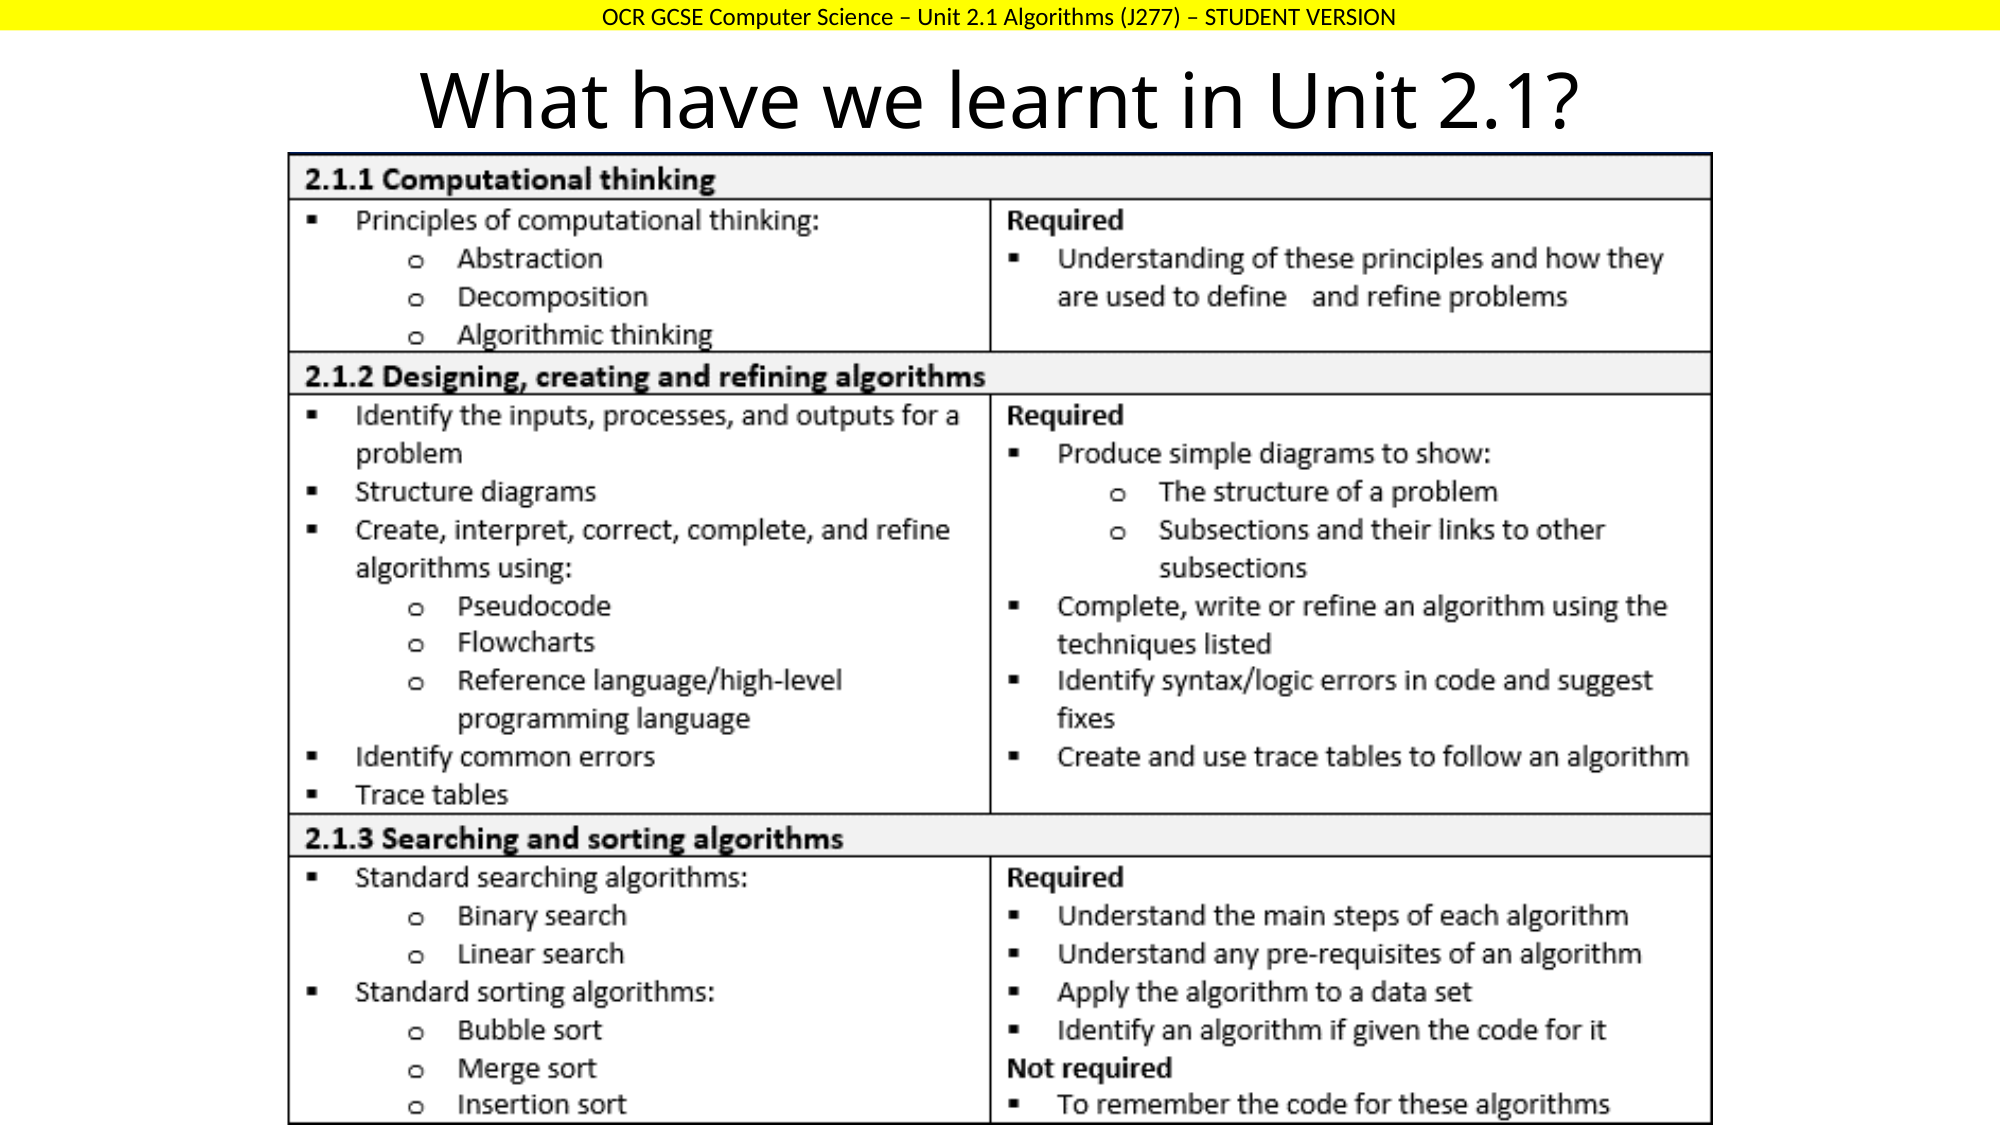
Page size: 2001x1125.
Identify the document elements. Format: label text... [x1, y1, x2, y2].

title What have we learnt in Unit 2.1? [137, 54, 1863, 154]
picture [286, 152, 1713, 1125]
